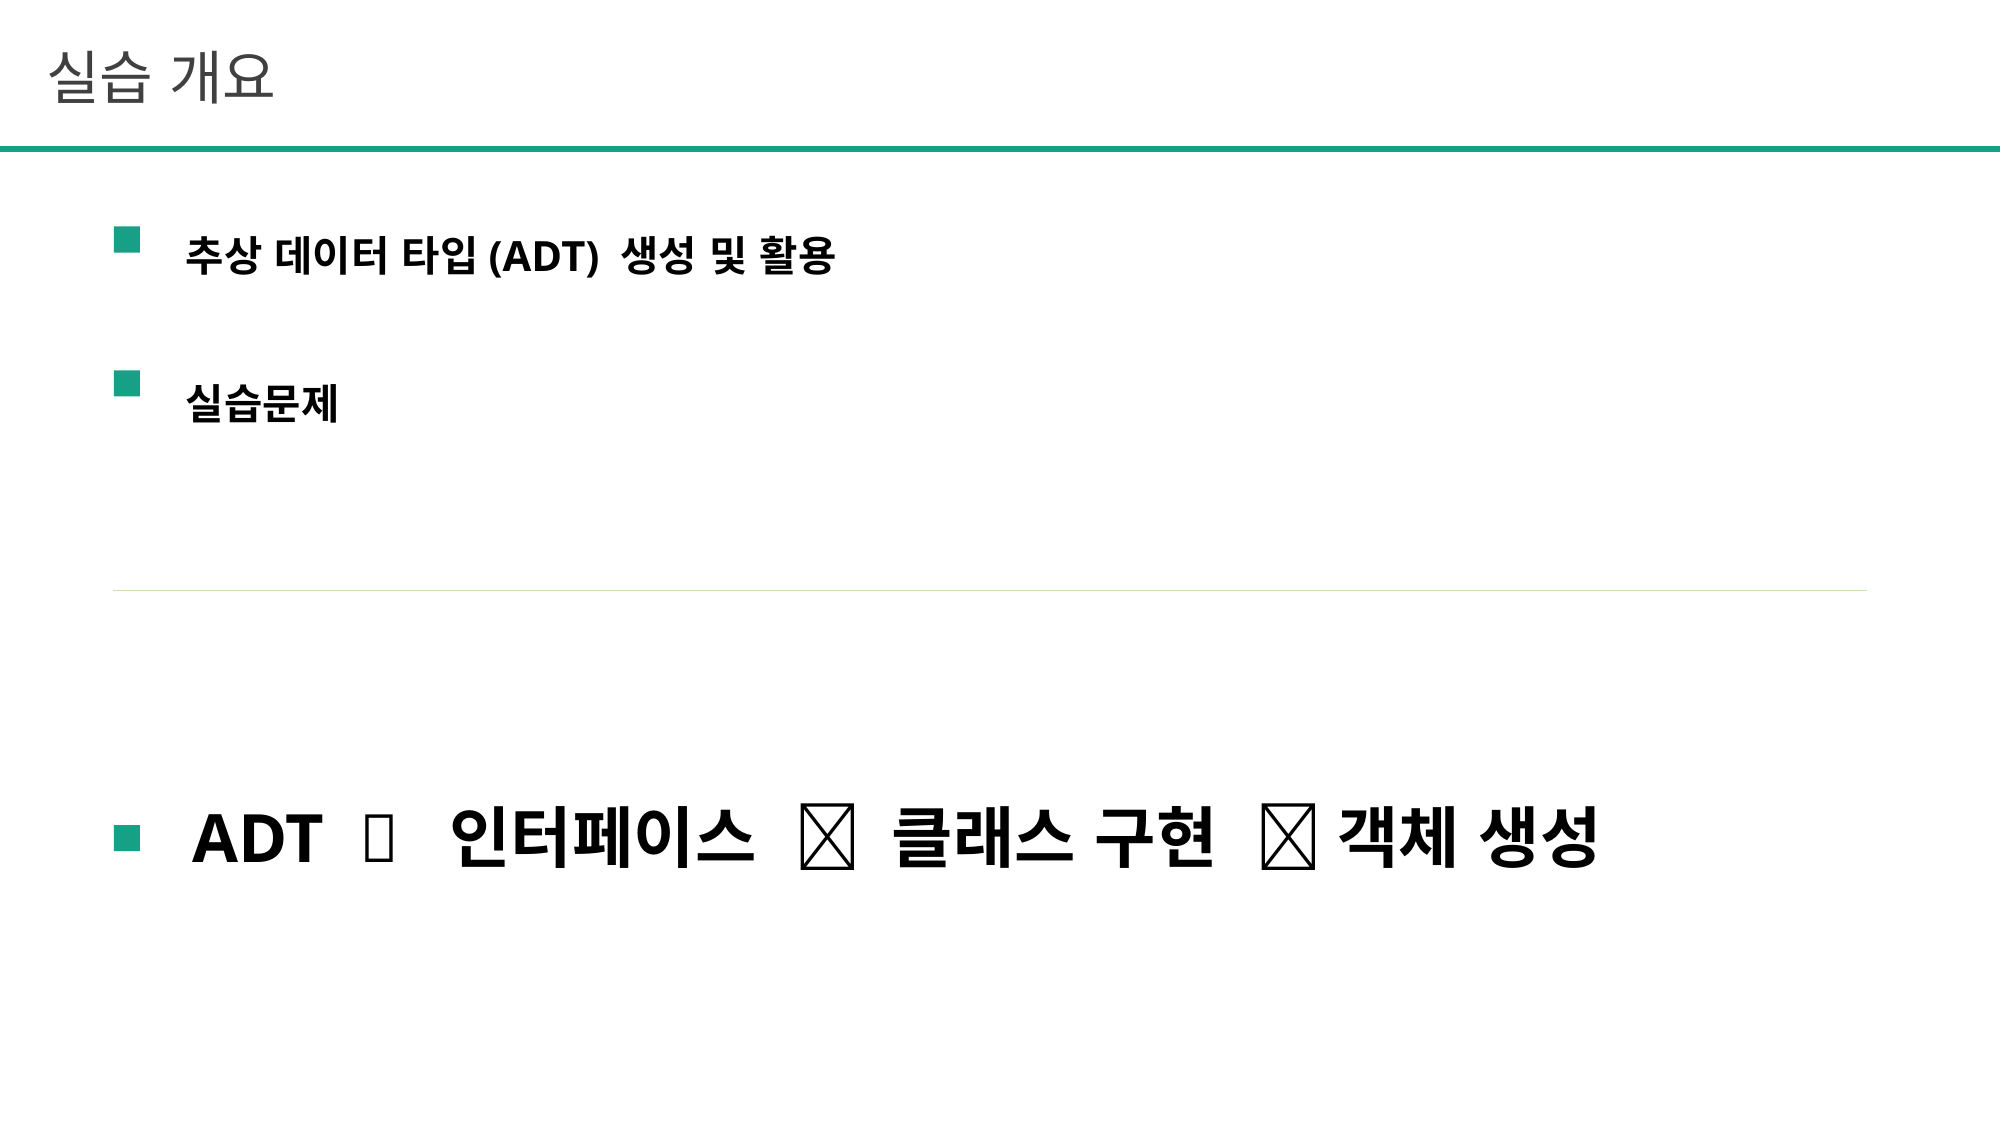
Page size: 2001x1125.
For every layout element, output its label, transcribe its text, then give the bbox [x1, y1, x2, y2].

text_box [113, 824, 141, 852]
text_box 실습문제 [170, 320, 1582, 436]
text_box 추상 데이터 타입(ADT) 생성 및 활용 [170, 171, 1582, 287]
text_box [113, 225, 141, 254]
text_box 실습 개요 [31, 33, 1554, 119]
text_box [113, 369, 141, 397]
text_box ADT  인터페이스  클래스 구현  객체 생성 [177, 788, 1827, 884]
